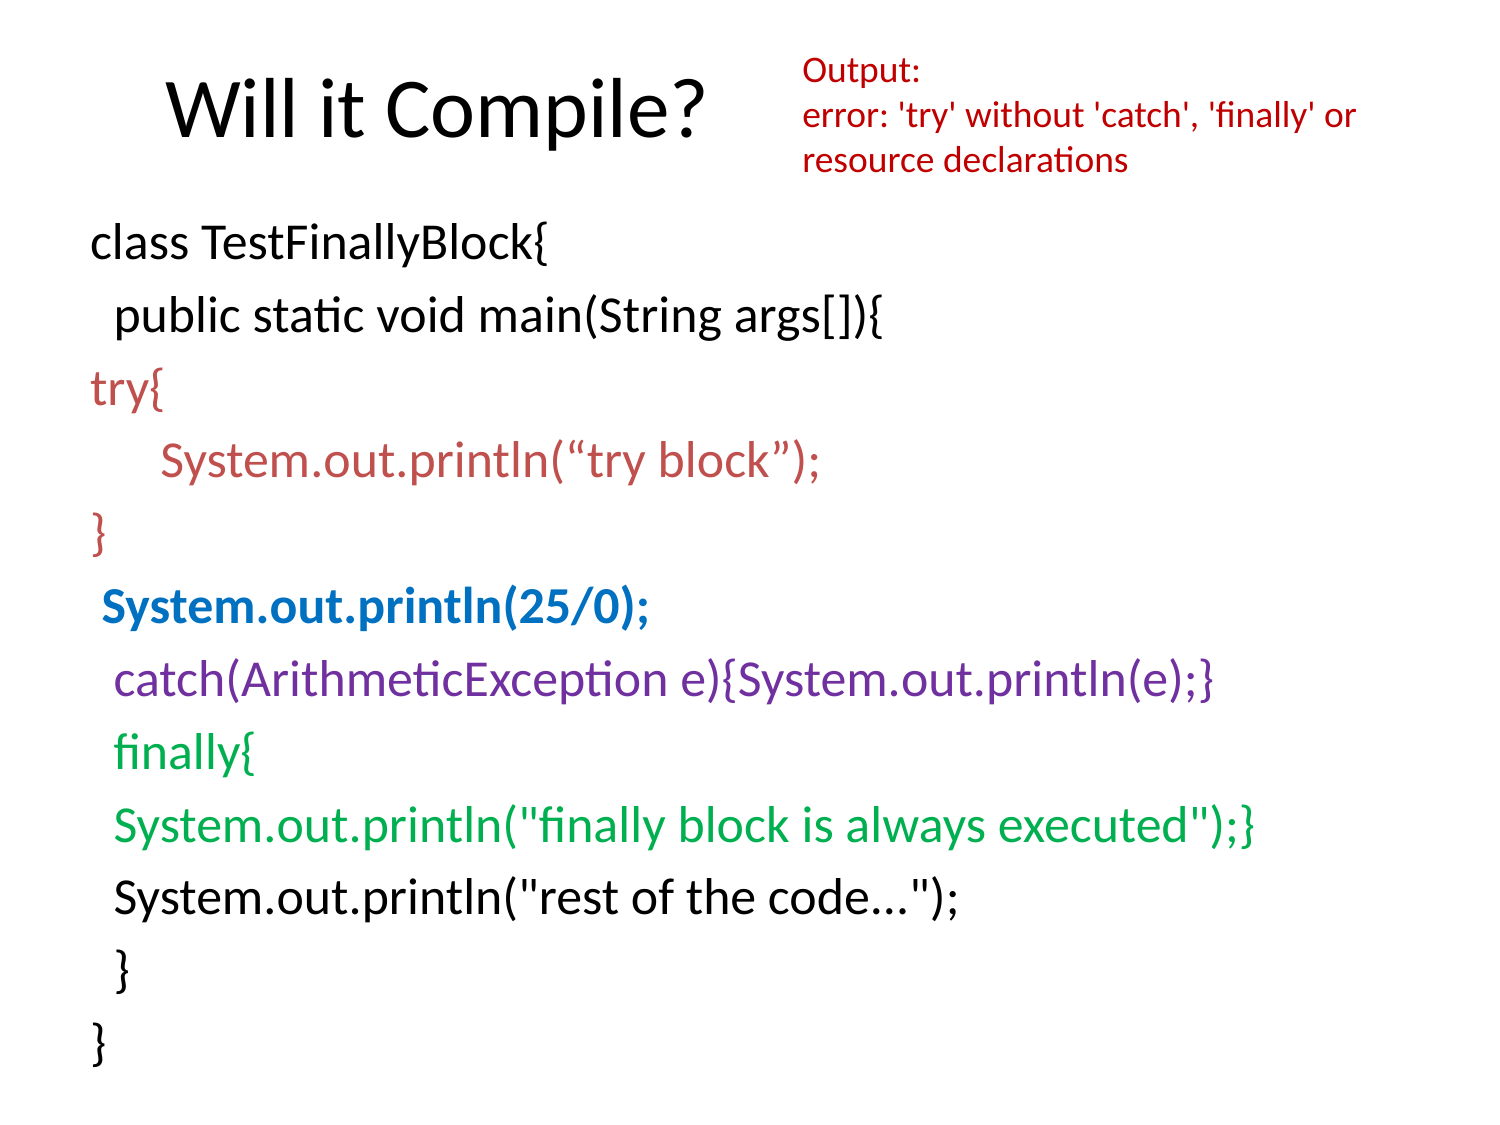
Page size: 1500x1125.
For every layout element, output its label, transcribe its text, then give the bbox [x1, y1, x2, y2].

text_box Output: error: 'try' without 'catch', 'finally' or resource declarations [787, 37, 1478, 188]
title Will it Compile? [75, 45, 787, 163]
list class TestFinallyBlock{ public static void main(String args[]){ try{ System.out.println(“try block”); } System.out.println(25/0); catch(ArithmeticException e){System.out.println(e);} finally{ System.out.println("finally block is always executed");} System.out.println("rest of the code..."); } } [75, 200, 1425, 1088]
